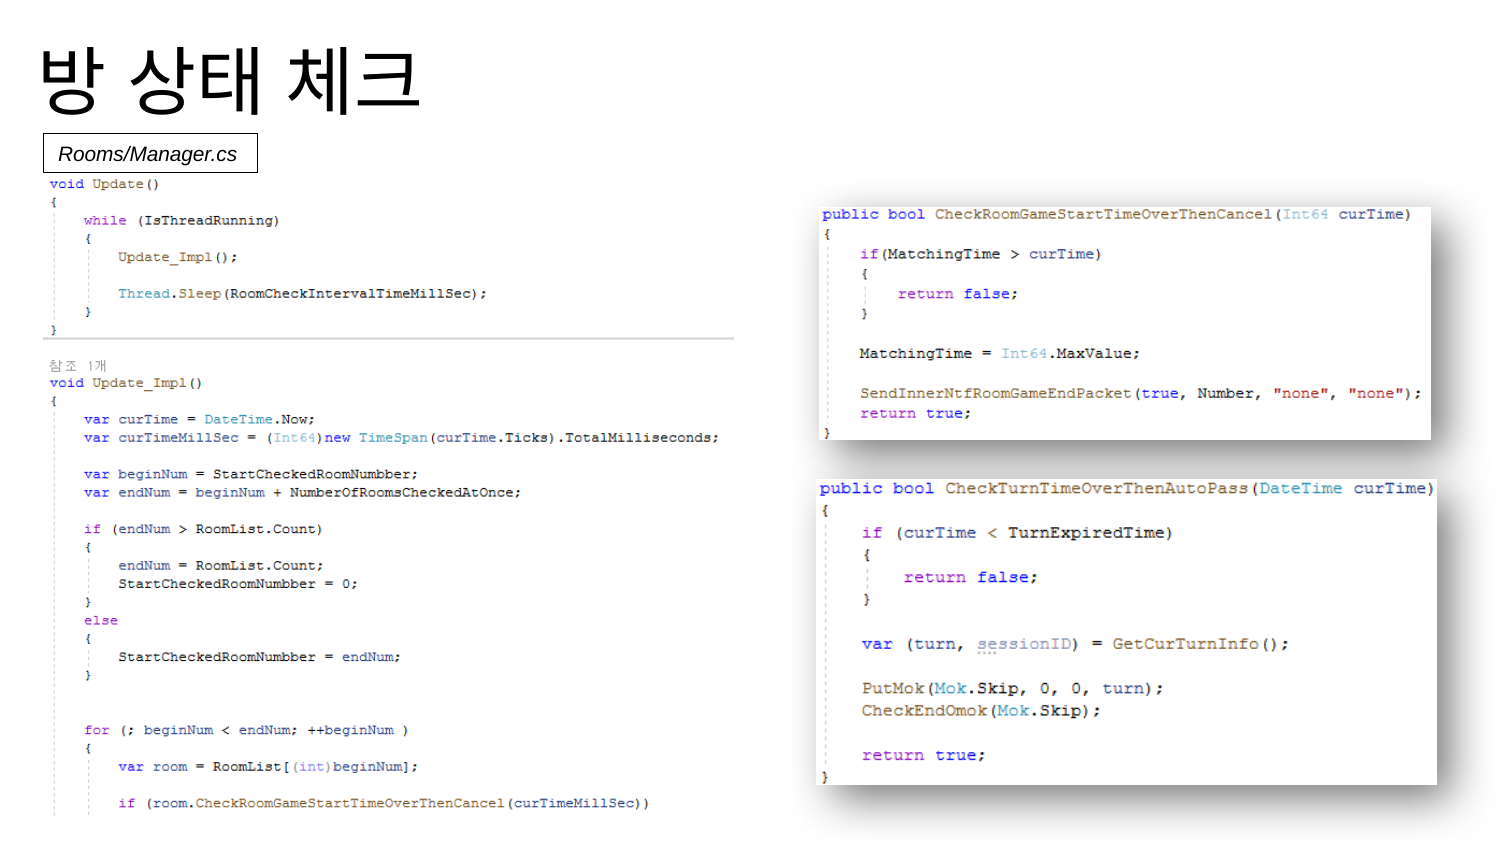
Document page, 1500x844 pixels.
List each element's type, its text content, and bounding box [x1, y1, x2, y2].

text_box 방 상태 체크 [22, 26, 668, 132]
picture [43, 173, 735, 817]
text_box Rooms/Manager.cs [43, 133, 258, 172]
picture [818, 206, 1431, 441]
picture [816, 479, 1437, 785]
